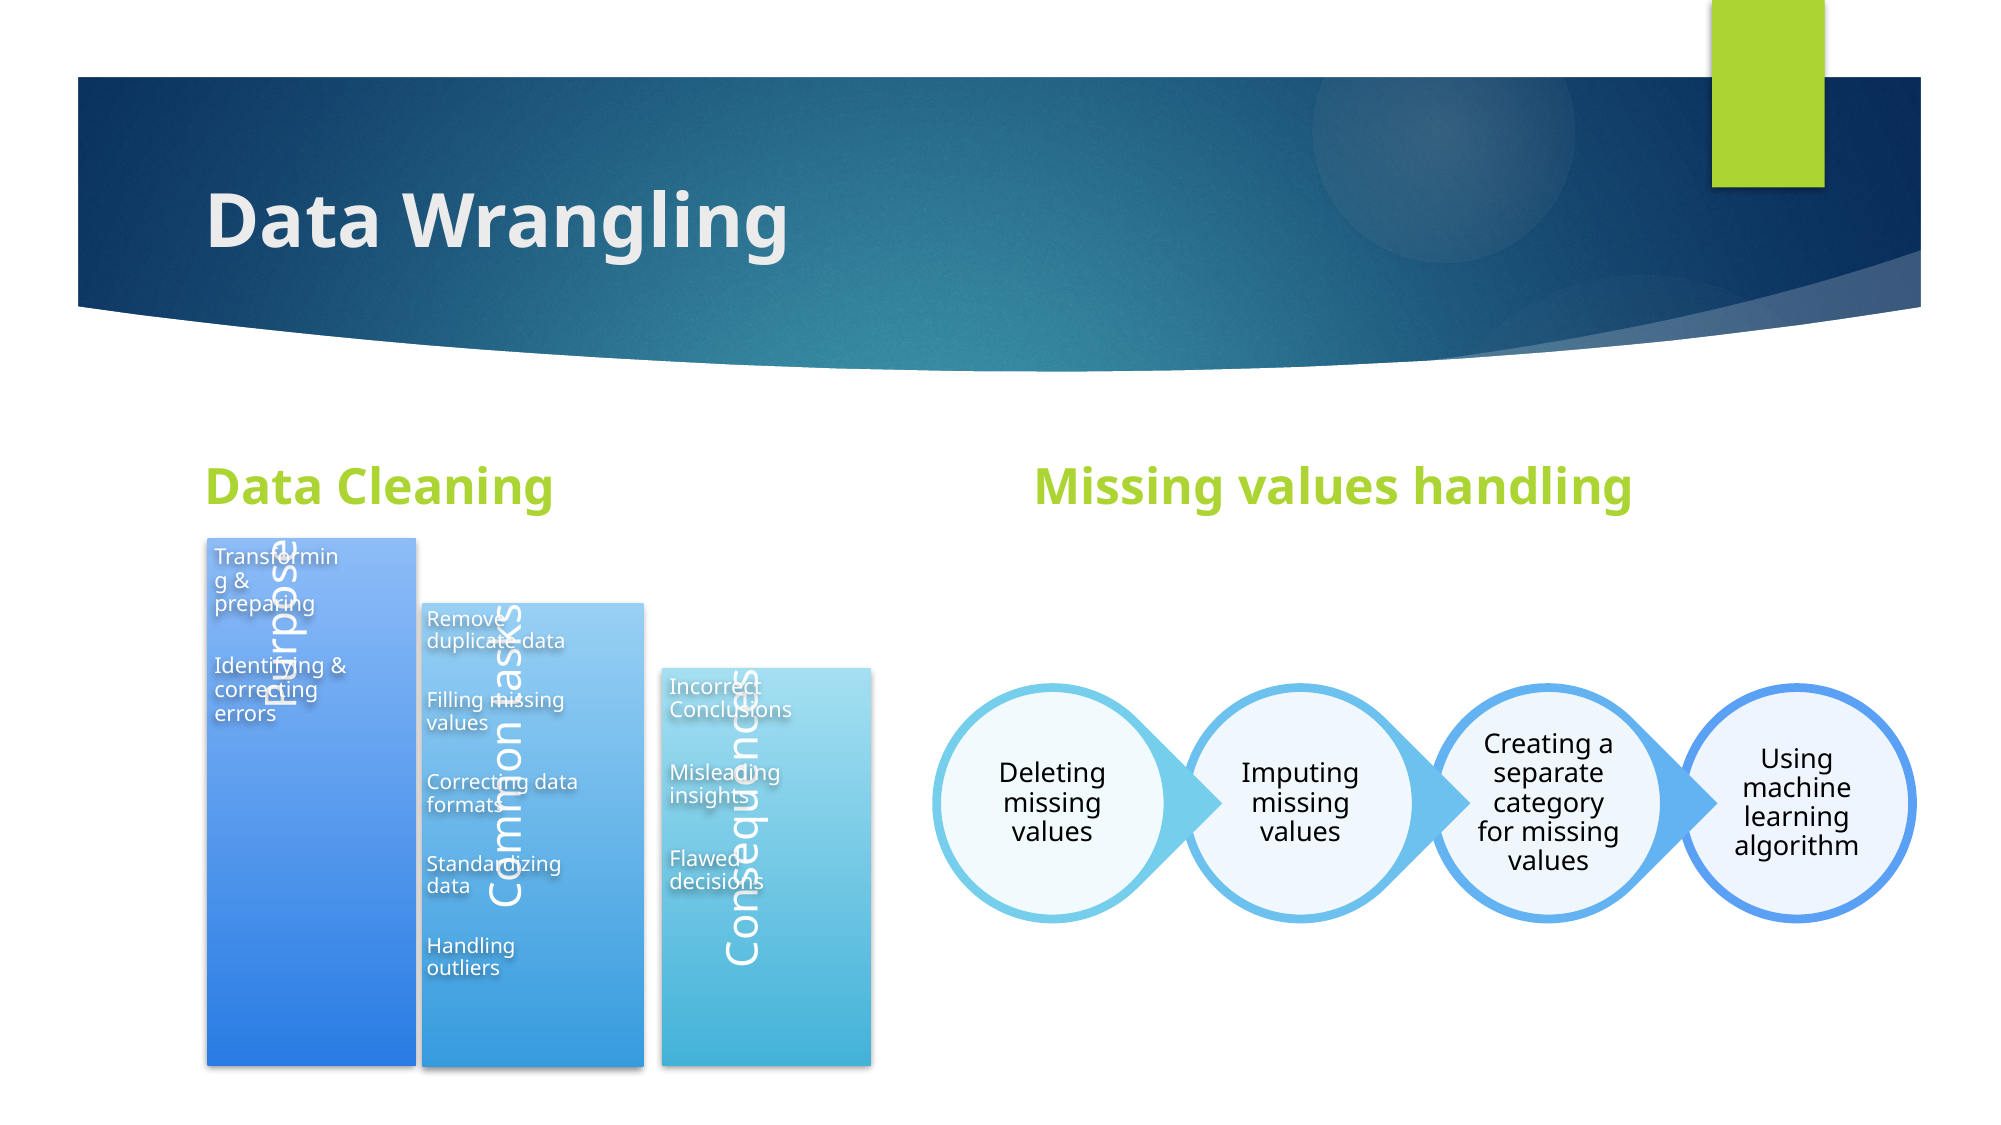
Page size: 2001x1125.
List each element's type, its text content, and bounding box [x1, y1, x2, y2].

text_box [874, 365, 1926, 1125]
title Data Wrangling [189, 159, 1627, 276]
list Data Cleaning [189, 427, 868, 522]
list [97, 538, 868, 1068]
